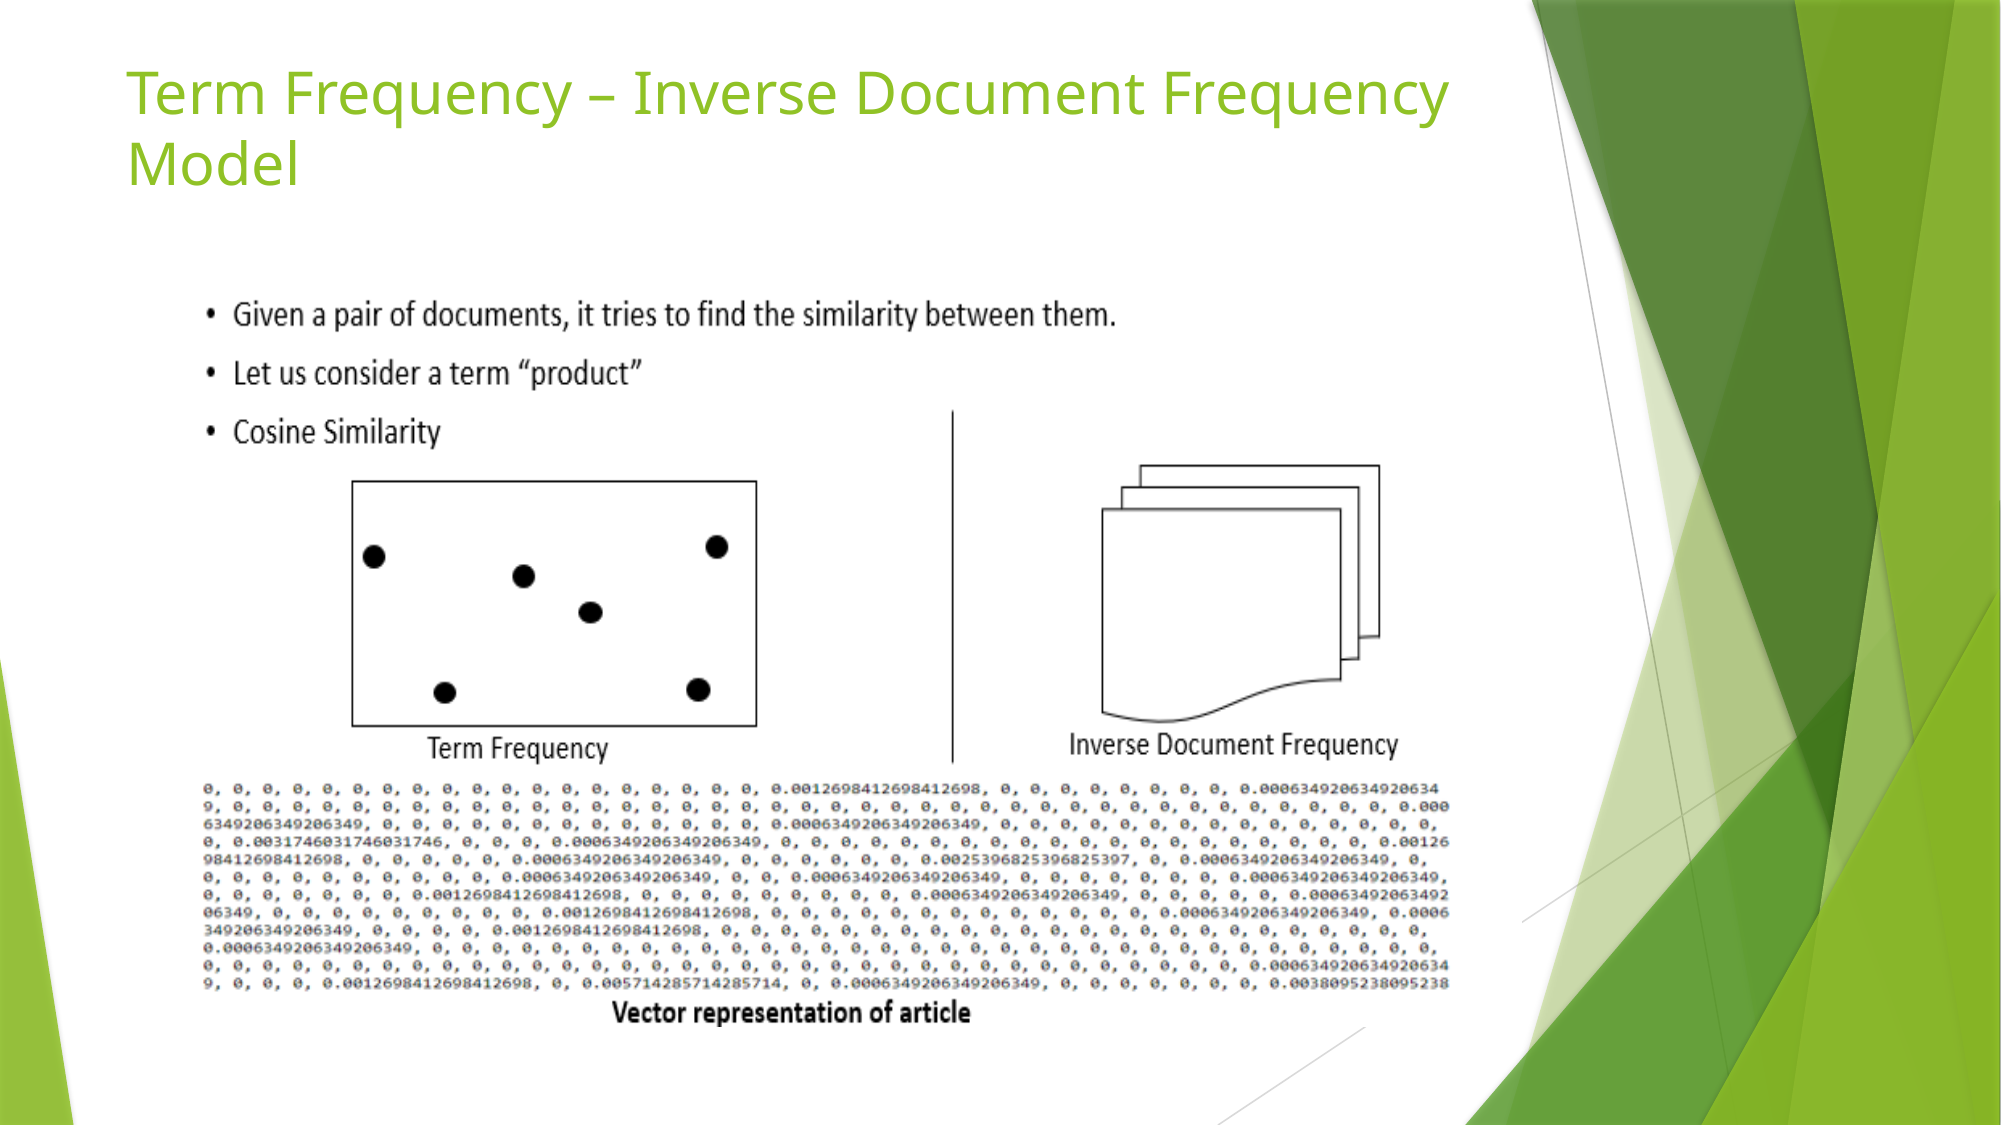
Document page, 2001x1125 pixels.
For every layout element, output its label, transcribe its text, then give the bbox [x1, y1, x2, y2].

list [149, 246, 1522, 1028]
title Term Frequency – Inverse Document Frequency Model [111, 47, 1522, 207]
